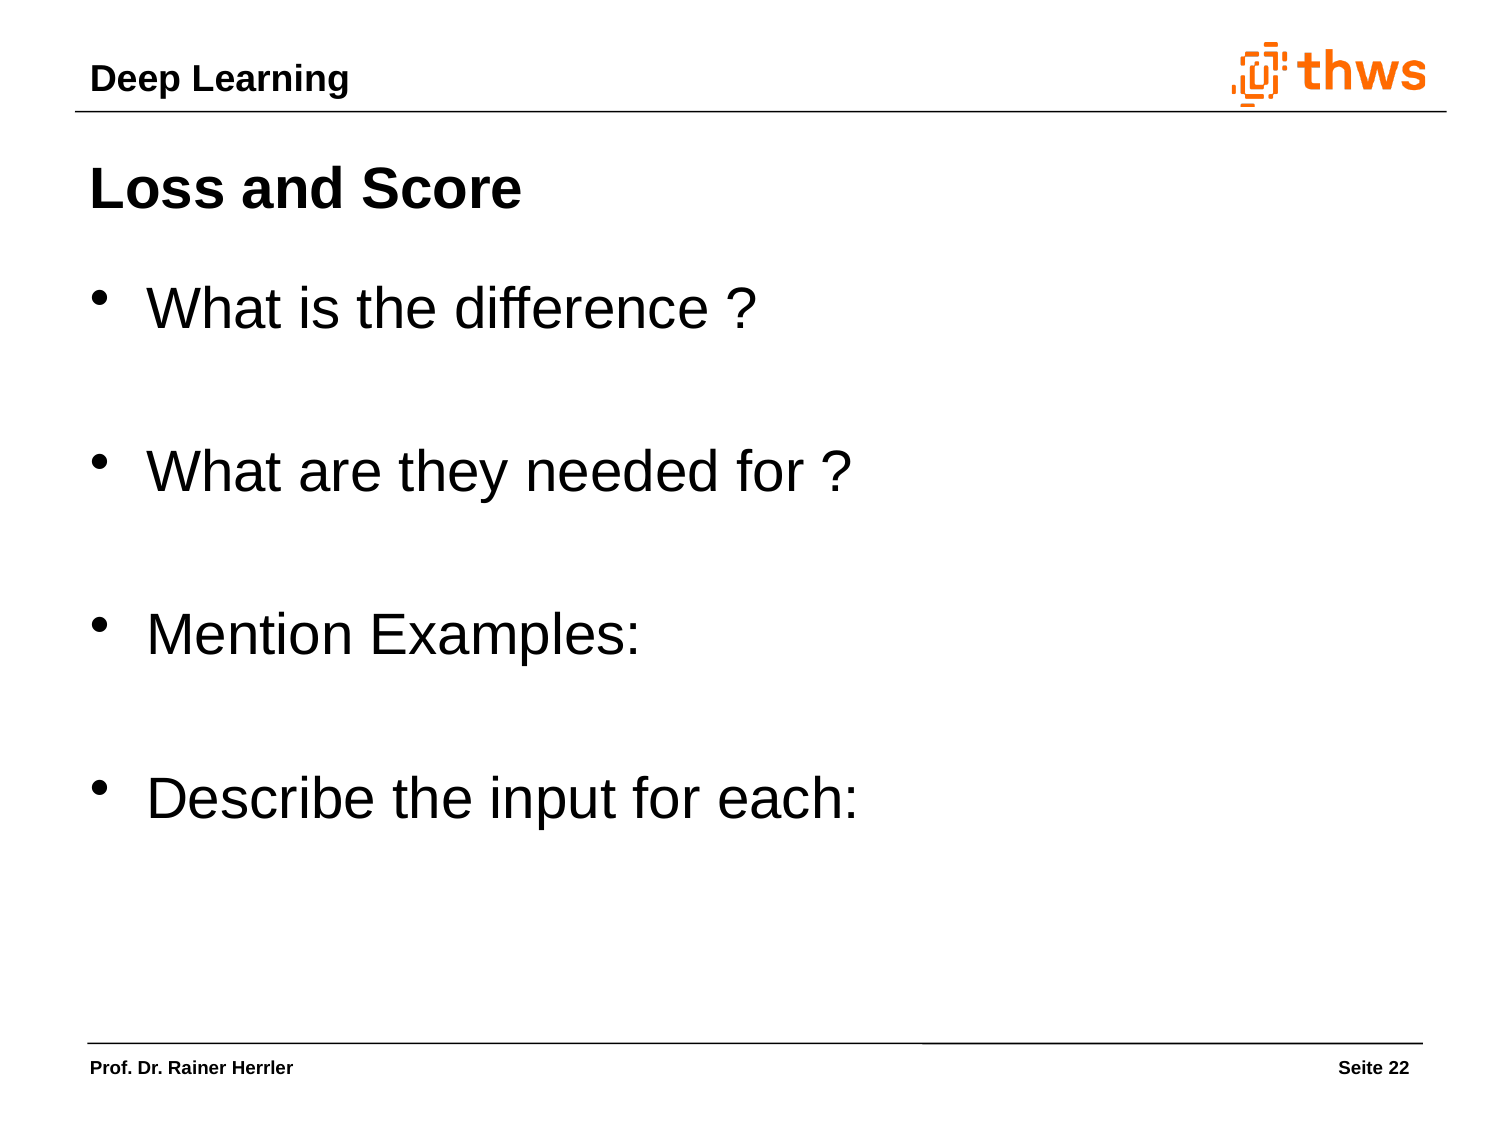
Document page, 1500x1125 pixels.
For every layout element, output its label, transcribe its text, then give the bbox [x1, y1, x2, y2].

text_box Loss and Score [74, 142, 1307, 224]
list What is the difference ? What are they needed for ? Mention Examples: Describe the input for each: [75, 262, 1425, 1005]
